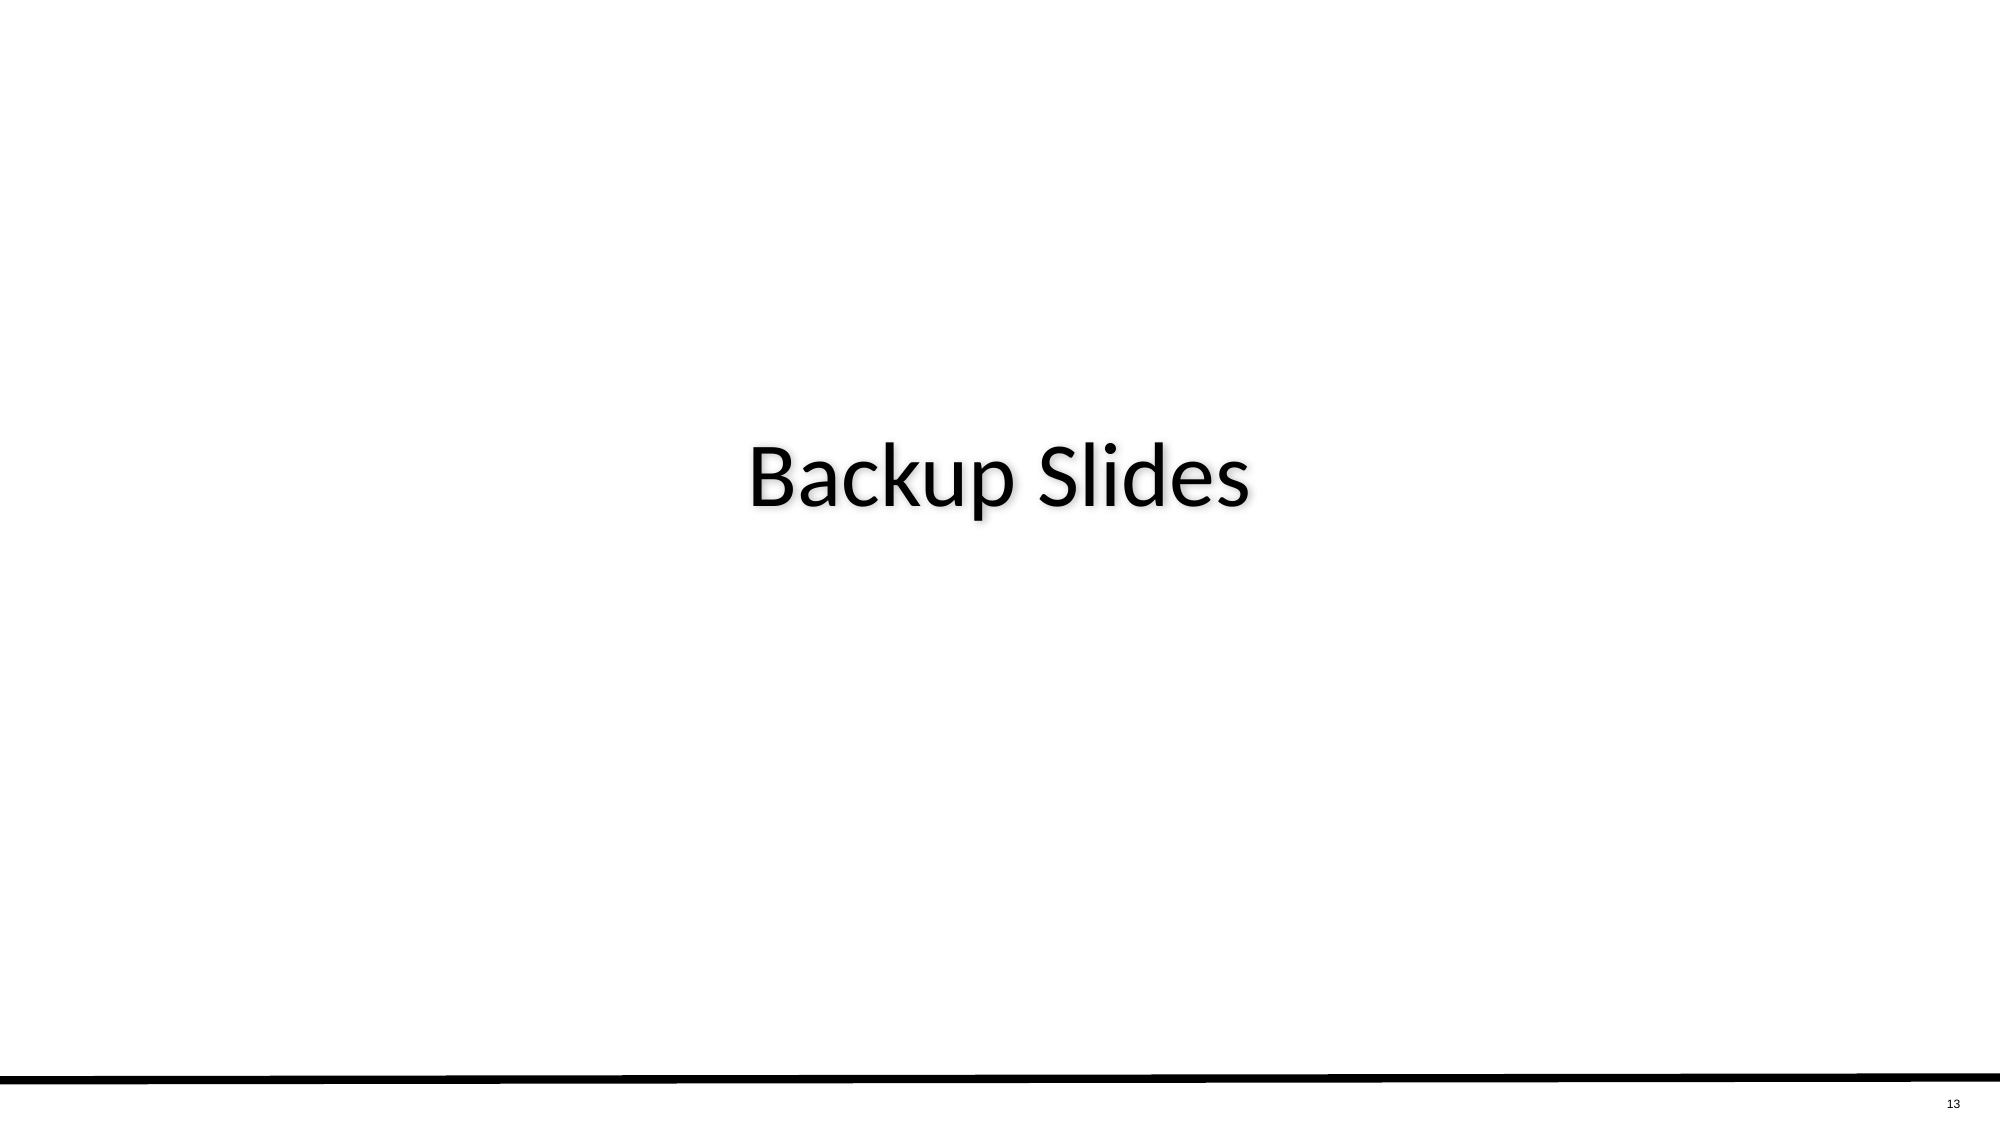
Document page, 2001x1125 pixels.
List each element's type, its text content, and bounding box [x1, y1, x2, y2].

title Backup Slides [149, 349, 1851, 591]
